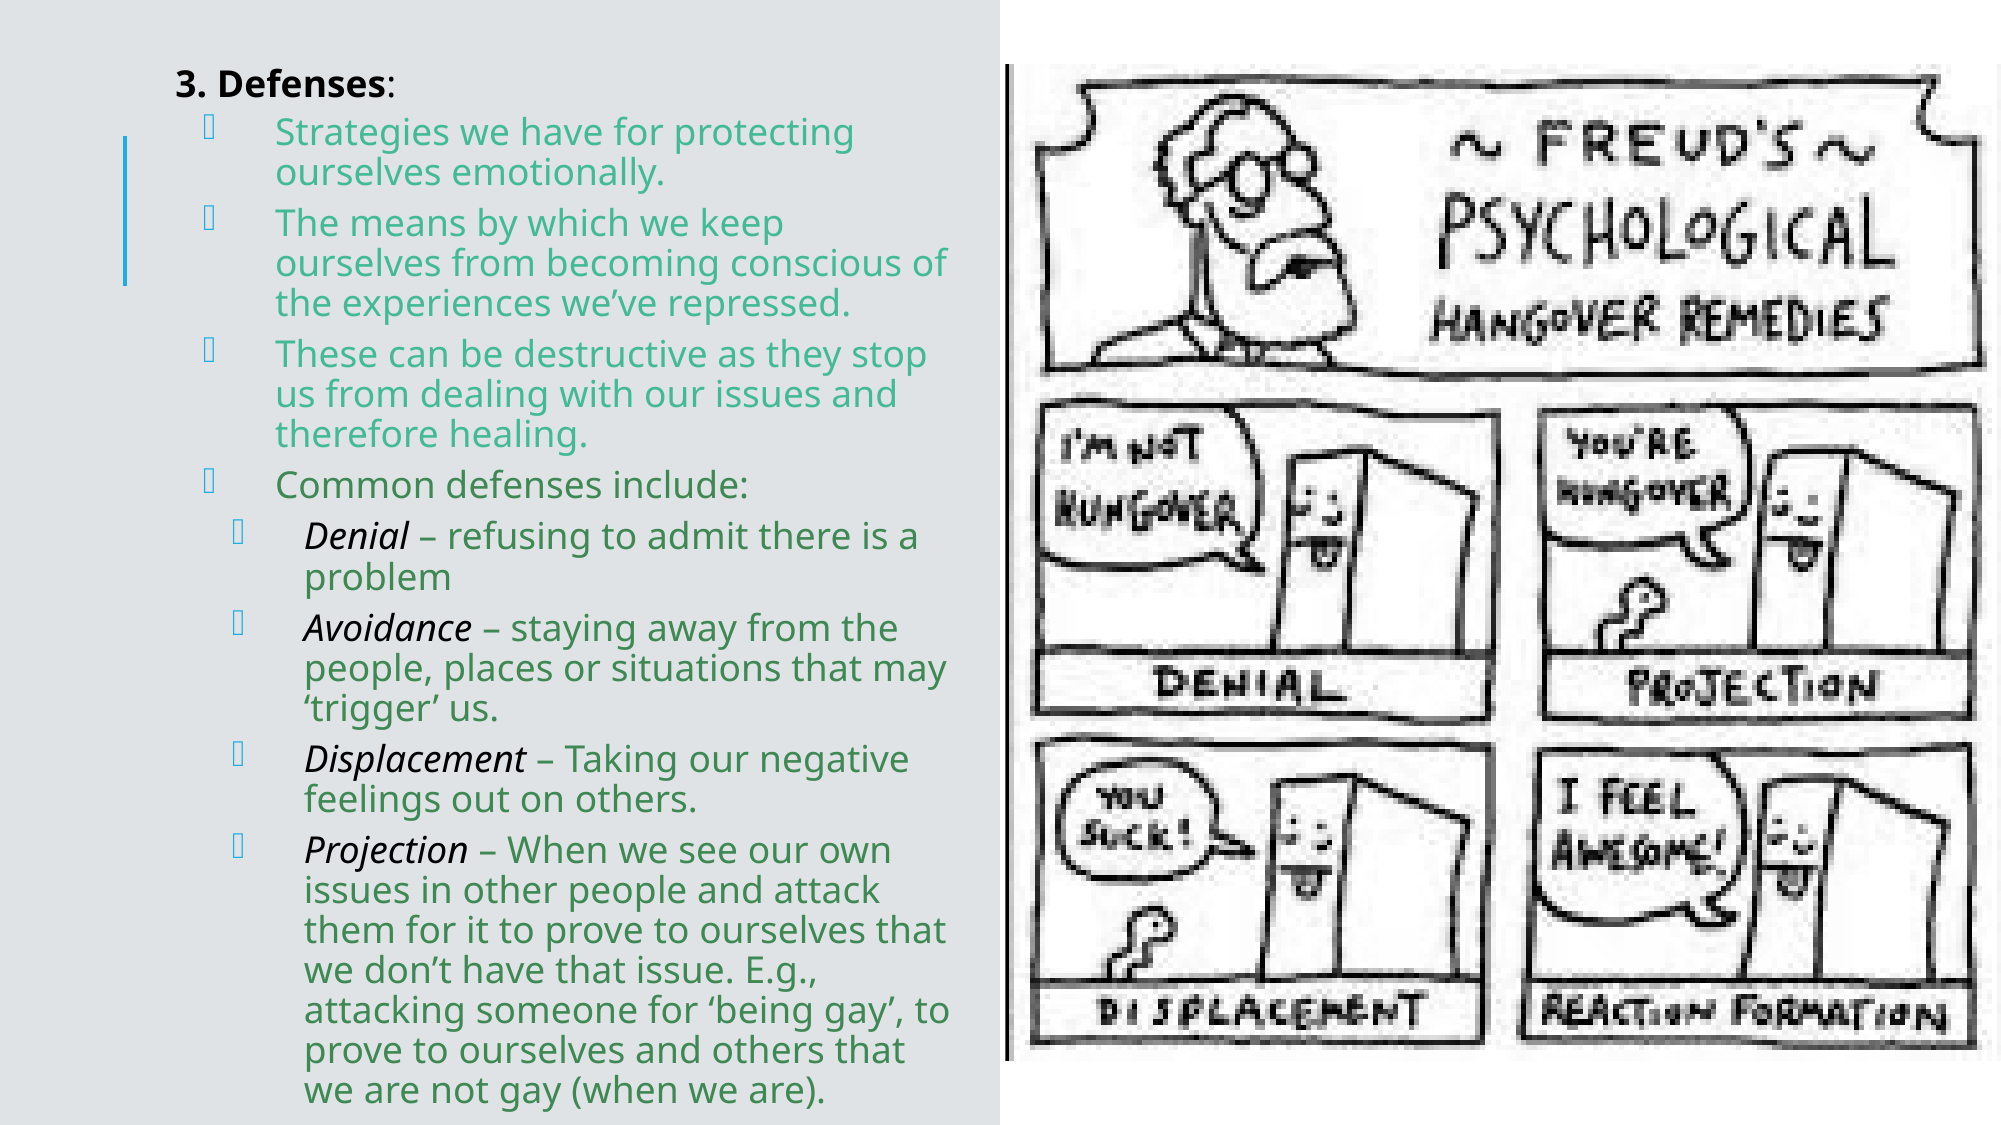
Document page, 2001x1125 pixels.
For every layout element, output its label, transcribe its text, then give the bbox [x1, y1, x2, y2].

picture [1005, 63, 2001, 1061]
text_box [0, 0, 1001, 1125]
list 3. Defenses: Strategies we have for protecting ourselves emotionally. The means by which we keep ourselves from becoming conscious of the experiences we’ve repressed. These can be destructive as they stop us from dealing with our issues and therefore healing. Common defenses include: Denial – refusing to admit there is a problem Avoidance – staying away from the people, places or situations that may ‘trigger’ us. Displacement – Taking our negative feelings out on others. Projection – When we see our own issues in other people and attack them for it to prove to ourselves that we don’t have that issue. E.g., attacking someone for ‘being gay’, to prove to ourselves and others that we are not gay (when we are). [168, 58, 963, 1125]
